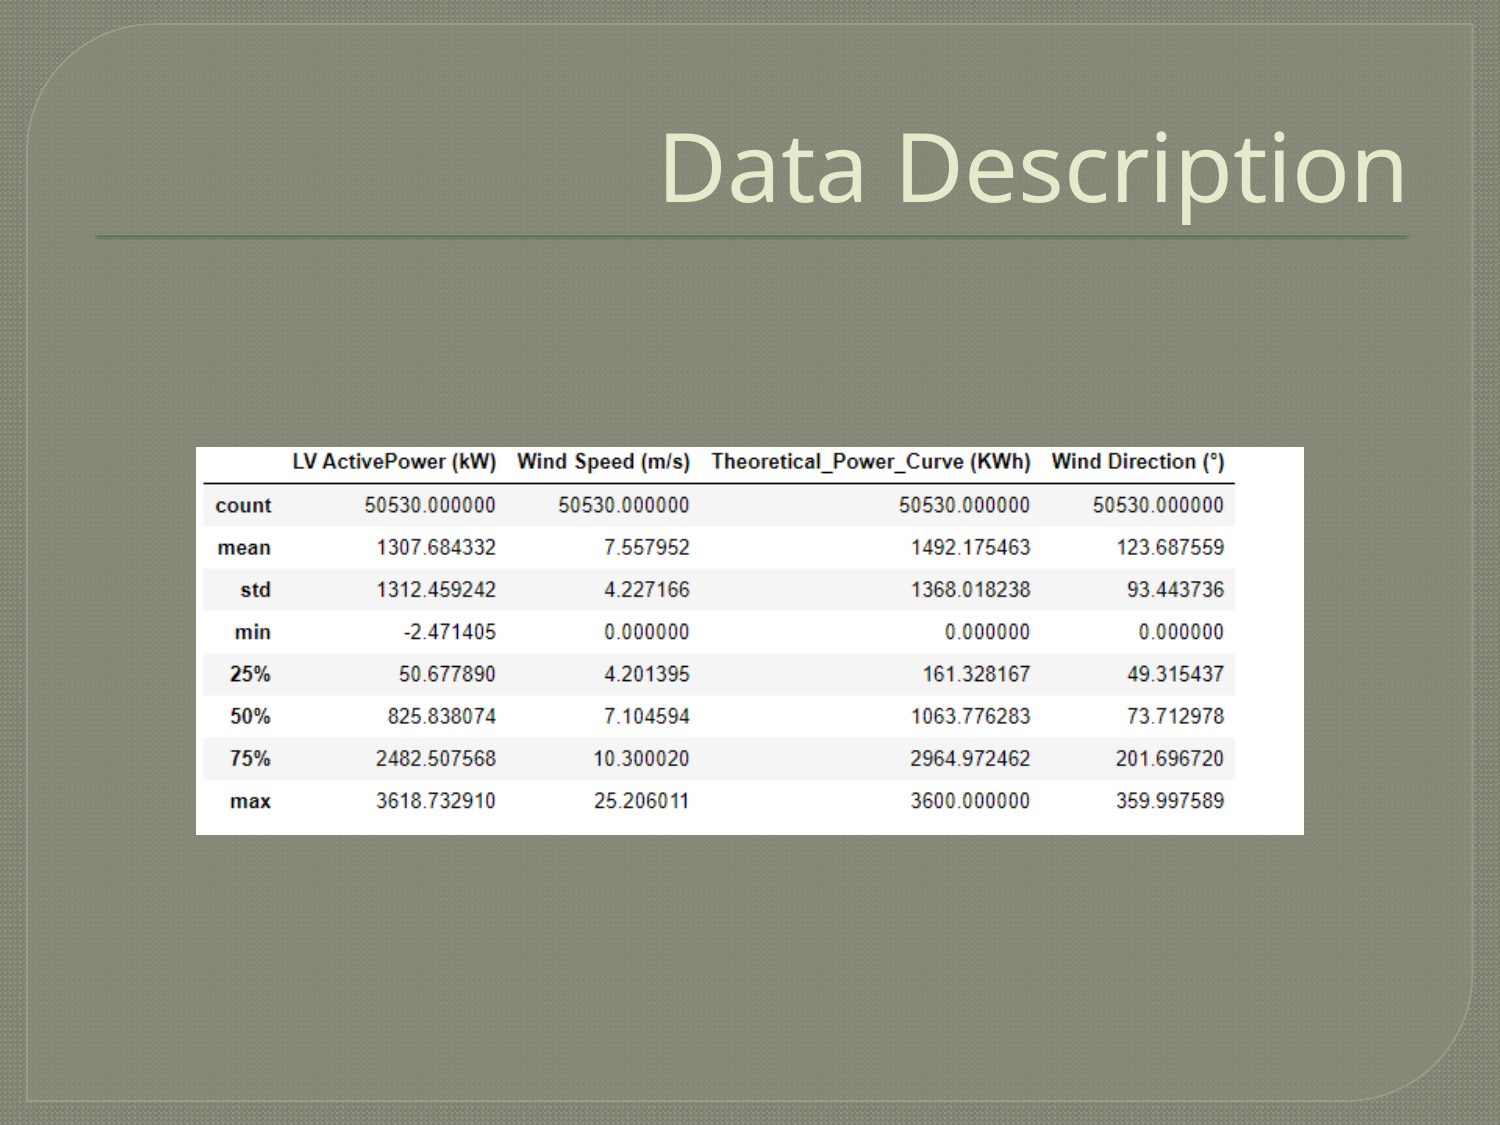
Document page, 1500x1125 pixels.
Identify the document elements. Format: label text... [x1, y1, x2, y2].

title Data Description [75, 41, 1425, 230]
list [195, 447, 1305, 836]
